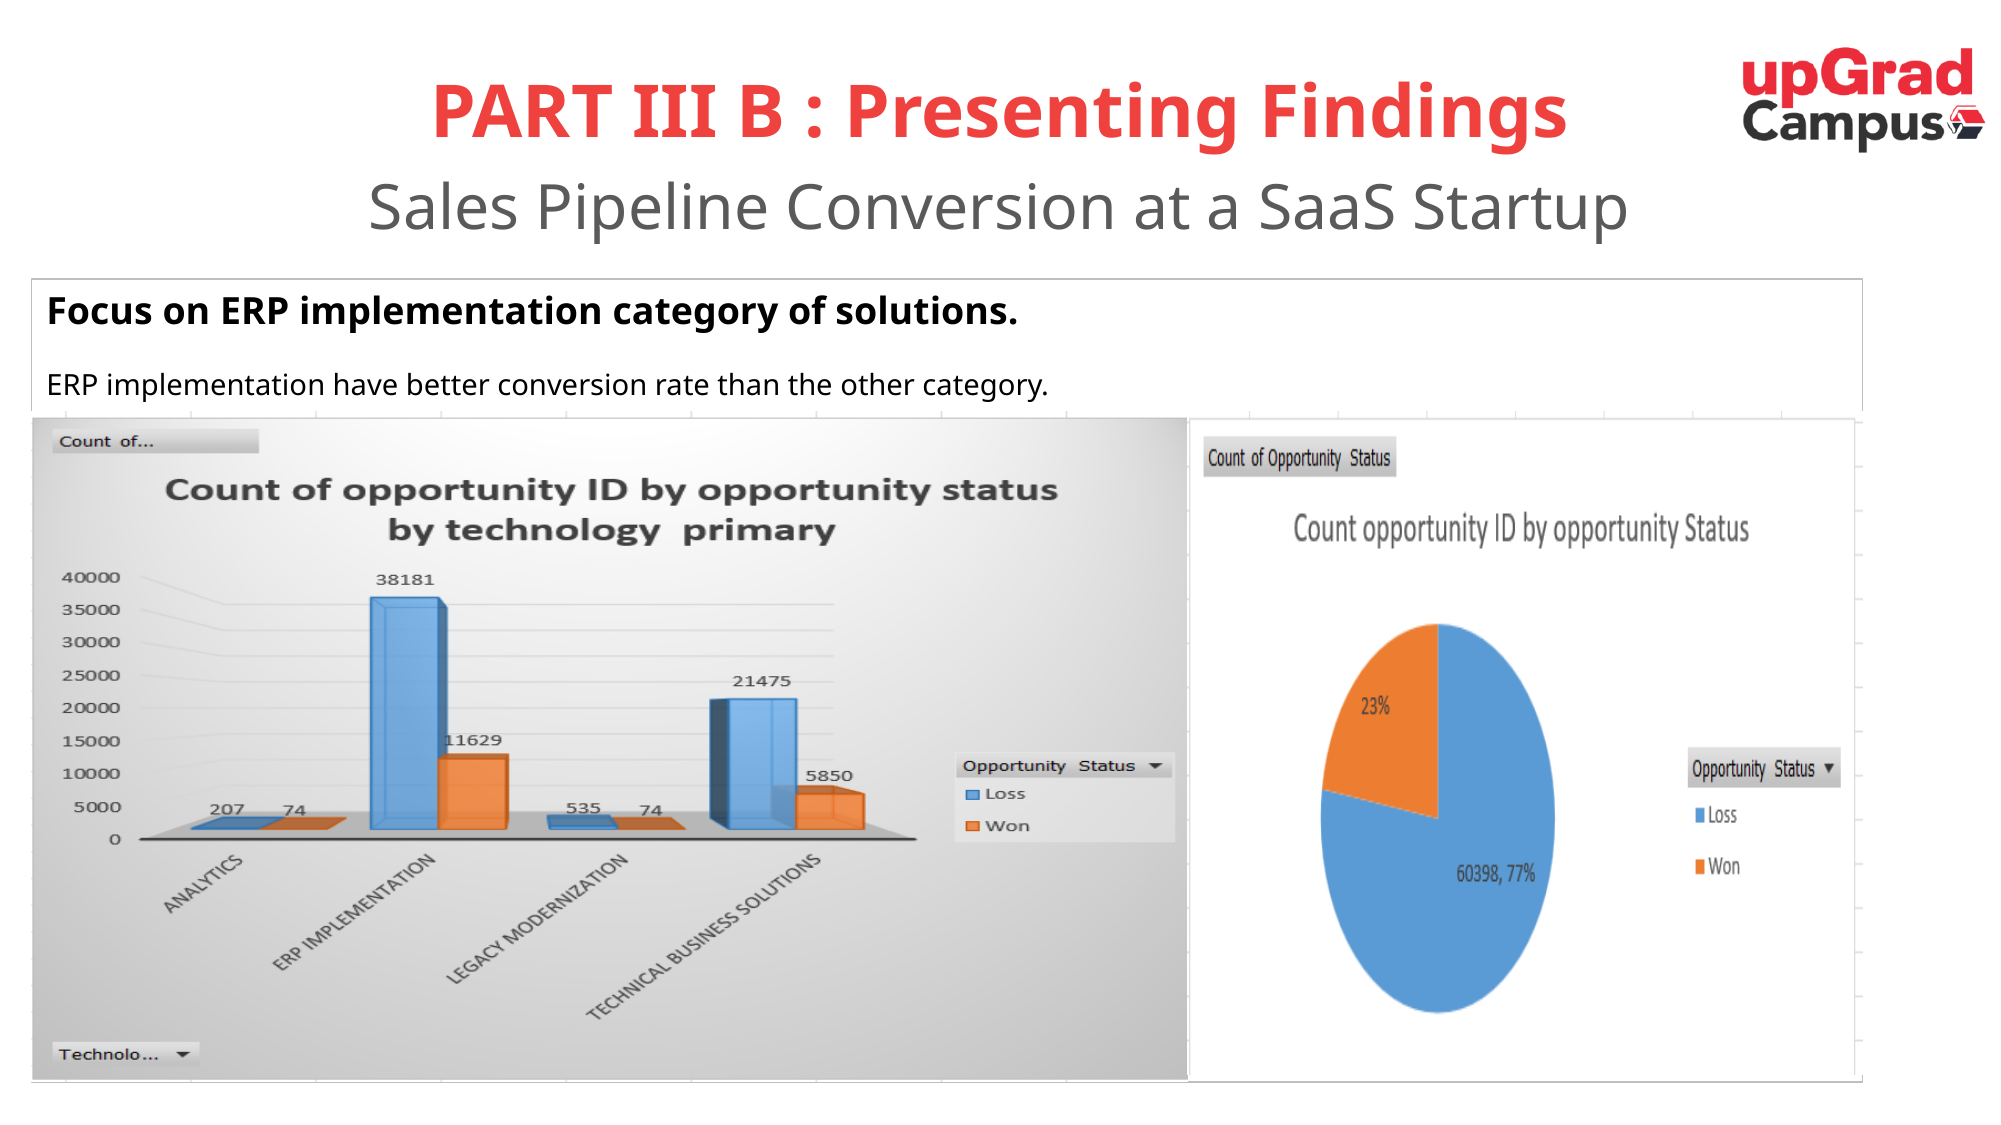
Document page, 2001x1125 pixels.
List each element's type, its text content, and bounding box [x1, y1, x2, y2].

title PART III B : Presenting Findings Sales Pipeline Conversion at a SaaS Startup [137, 50, 1863, 268]
picture [1737, 38, 1988, 159]
picture [31, 411, 1863, 1083]
text_box Focus on ERP implementation category of solutions. ERP implementation have better conversion rate than the other category. [31, 279, 1863, 411]
